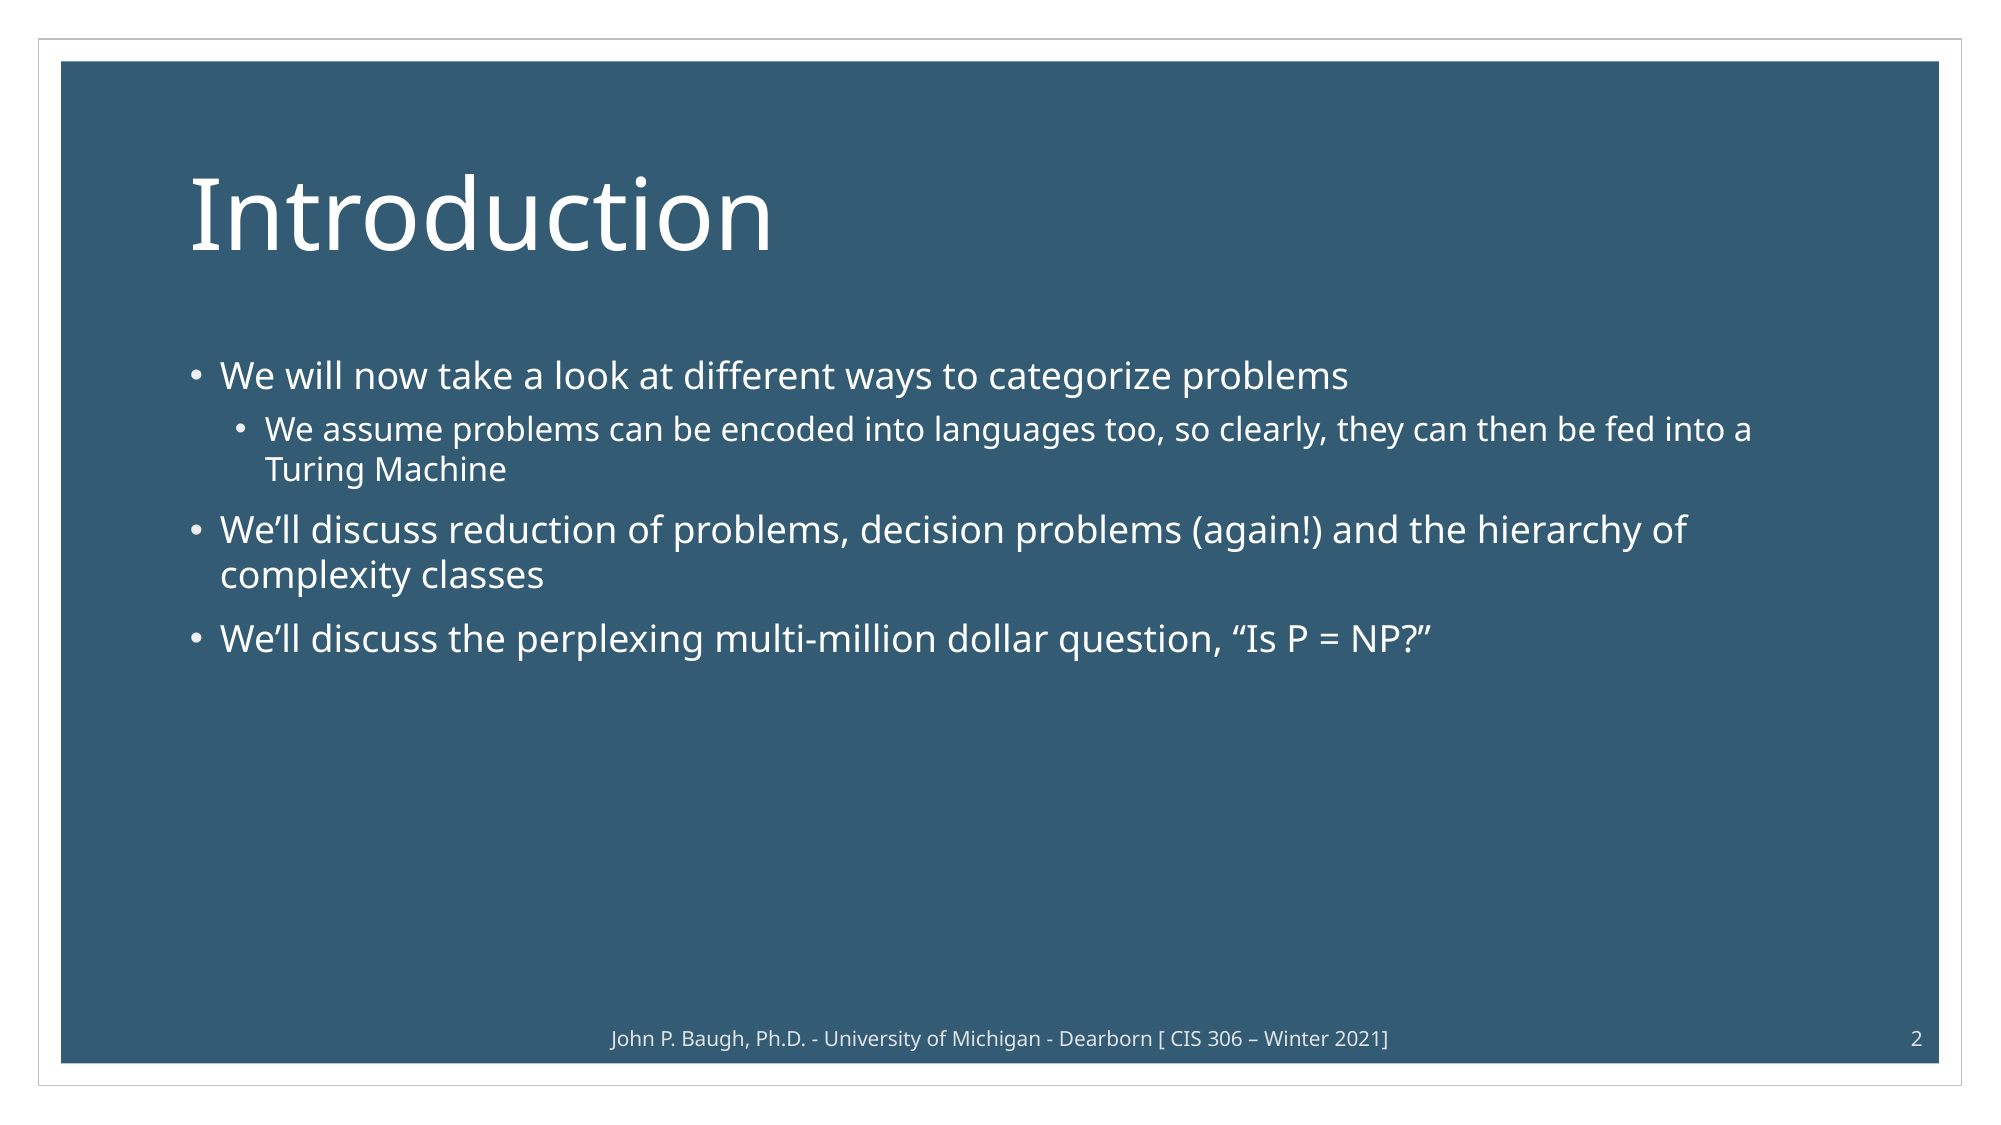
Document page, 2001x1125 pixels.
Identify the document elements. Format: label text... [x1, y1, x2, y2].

footer John P. Baugh, Ph.D. - University of Michigan - Dearborn [ CIS 306 – Winter 2021] [572, 1019, 1428, 1062]
list We will now take a look at different ways to categorize problems We assume problems can be encoded into languages too, so clearly, they can then be fed into a Turing Machine We’ll discuss reduction of problems, decision problems (again!) and the hierarchy of complexity classes We’ll discuss the perplexing multi-million dollar question, “Is P = NP?” [174, 345, 1825, 990]
slide_number 2 [1697, 1019, 1938, 1062]
title Introduction [174, 105, 1825, 331]
